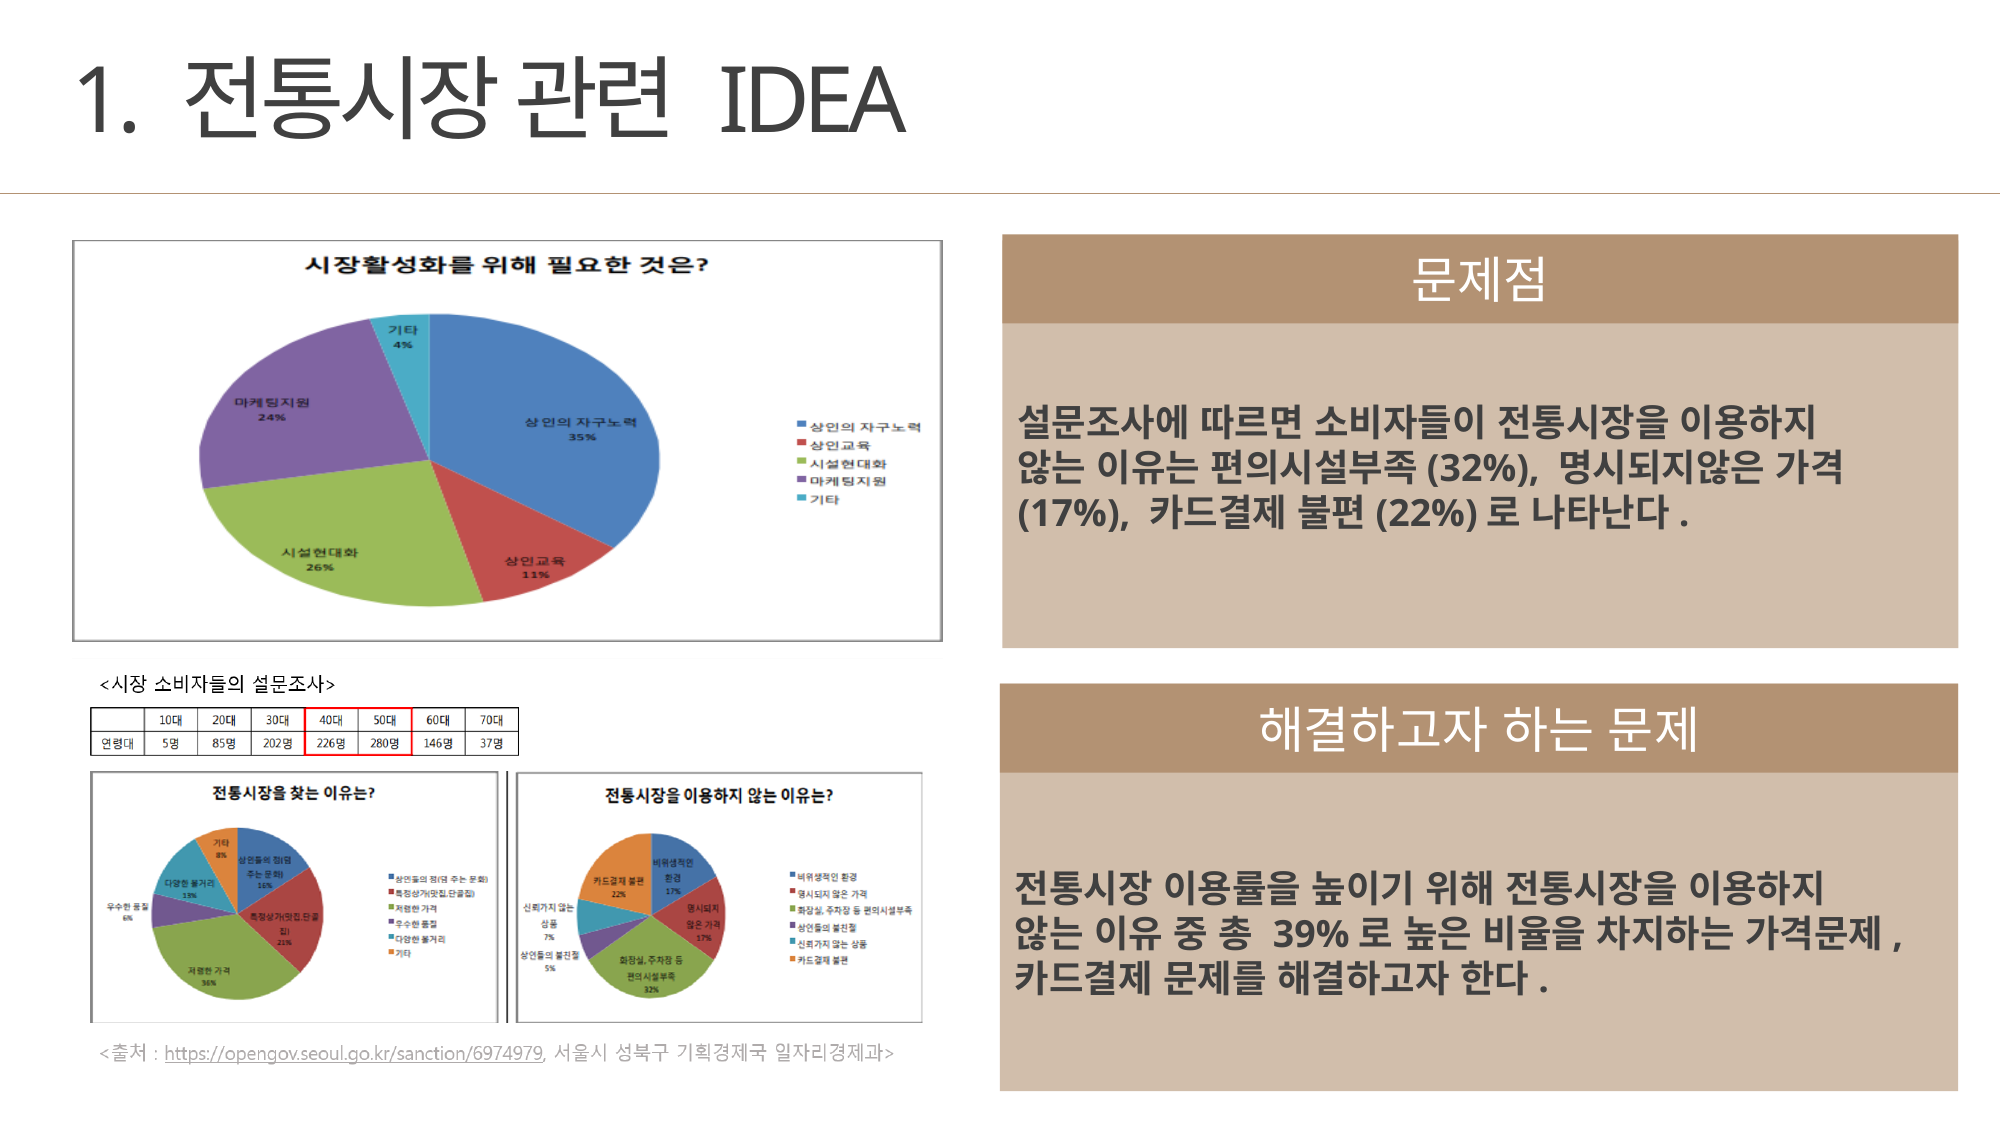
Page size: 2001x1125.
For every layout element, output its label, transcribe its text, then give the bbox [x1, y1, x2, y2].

text_box 1. 전통시장 관련 IDEA [56, 33, 923, 159]
text_box 전통시장 이용률을 높이기 위해 전통시장을 이용하지 않는 이유 중 총 39%로 높은 비율을 차지하는 가격문제, 카드결제 문제를 해결하고자 한다. [999, 774, 1959, 1092]
text_box 해결하고자 하는 문제 [999, 683, 1959, 774]
picture [72, 240, 943, 642]
picture [72, 658, 943, 1092]
text_box 설문조사에 따르면 소비자들이 전통시장을 이용하지 않는 이유는 편의시설부족(32%), 명시되지않은 가격(17%), 카드결제 불편(22%)로 나타난다. [1001, 324, 1959, 649]
text_box 문제점 [1001, 233, 1959, 324]
